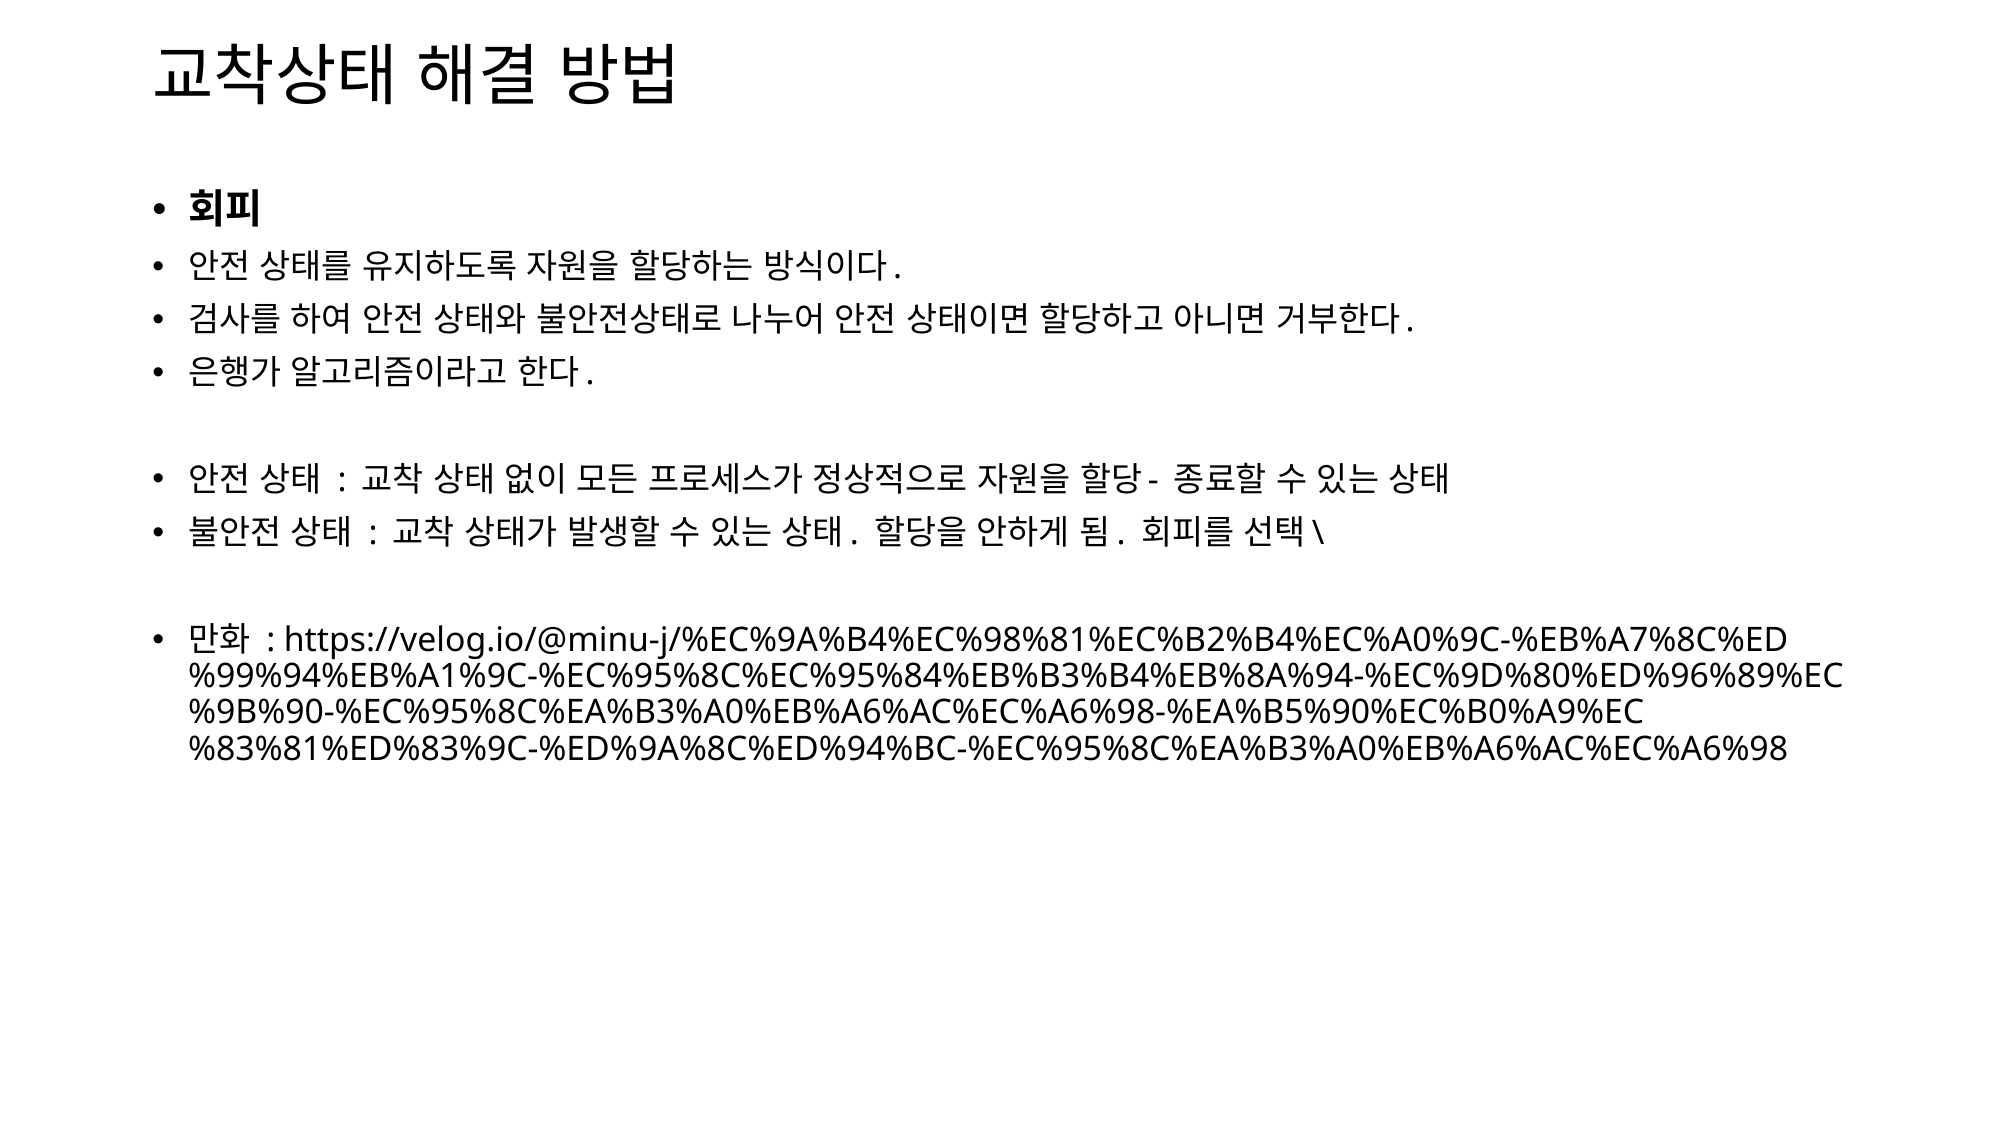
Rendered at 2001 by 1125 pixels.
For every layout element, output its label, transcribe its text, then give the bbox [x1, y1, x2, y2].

list 회피 안전 상태를 유지하도록 자원을 할당하는 방식이다. 검사를 하여 안전 상태와 불안전상태로 나누어 안전 상태이면 할당하고 아니면 거부한다. 은행가 알고리즘이라고 한다. 안전 상태 : 교착 상태 없이 모든 프로세스가 정상적으로 자원을 할당- 종료할 수 있는 상태 불안전 상태 : 교착 상태가 발생할 수 있는 상태. 할당을 안하게 됨. 회피를 선택\ 만화 : https://velog.io/@minu-j/%EC%9A%B4%EC%98%81%EC%B2%B4%EC%A0%9C-%EB%A7%8C%ED%99%94%EB%A1%9C-%EC%95%8C%EC%95%84%EB%B3%B4%EB%8A%94-%EC%9D%80%ED%96%89%EC%9B%90-%EC%95%8C%EA%B3%A0%EB%A6%AC%EC%A6%98-%EA%B5%90%EC%B0%A9%EC%83%81%ED%83%9C-%ED%9A%8C%ED%94%BC-%EC%95%8C%EA%B3%A0%EB%A6%AC%EC%A6%98 [137, 181, 1863, 790]
title 교착상태 해결 방법 [137, 28, 1863, 128]
